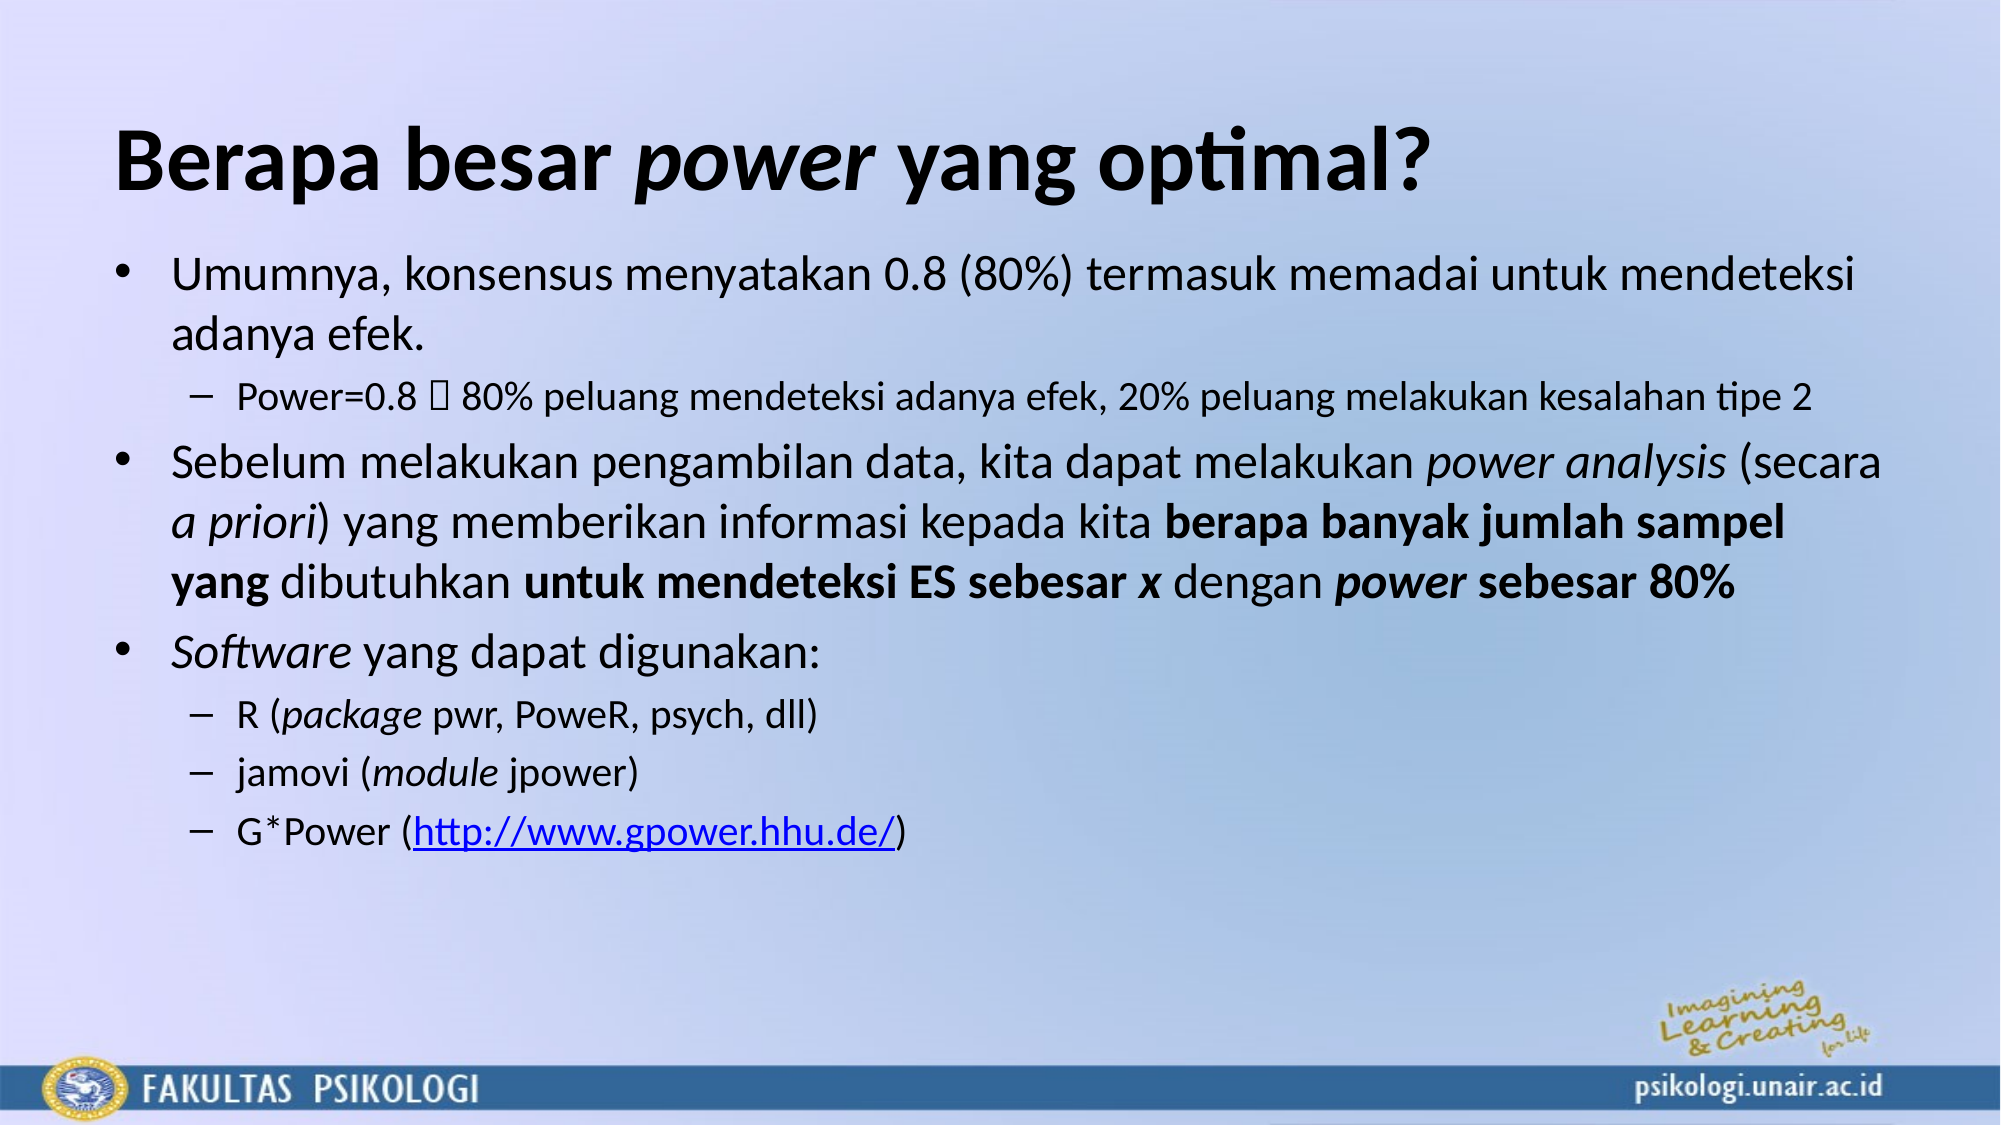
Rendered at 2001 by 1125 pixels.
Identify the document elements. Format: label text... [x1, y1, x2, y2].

title Berapa besar power yang optimal? [99, 75, 1900, 232]
list Umumnya, konsensus menyatakan 0.8 (80%) termasuk memadai untuk mendeteksi adanya efek. Power=0.8  80% peluang mendeteksi adanya efek, 20% peluang melakukan kesalahan tipe 2 Sebelum melakukan pengambilan data, kita dapat melakukan power analysis (secara a priori) yang memberikan informasi kepada kita berapa banyak jumlah sampel yang dibutuhkan untuk mendeteksi ES sebesar x dengan power sebesar 80% Software yang dapat digunakan: R (package pwr, PoweR, psych, dll) jamovi (module jpower) G*Power (http://www.gpower.hhu.de/) [99, 232, 1900, 975]
picture [0, 0, 2001, 1125]
